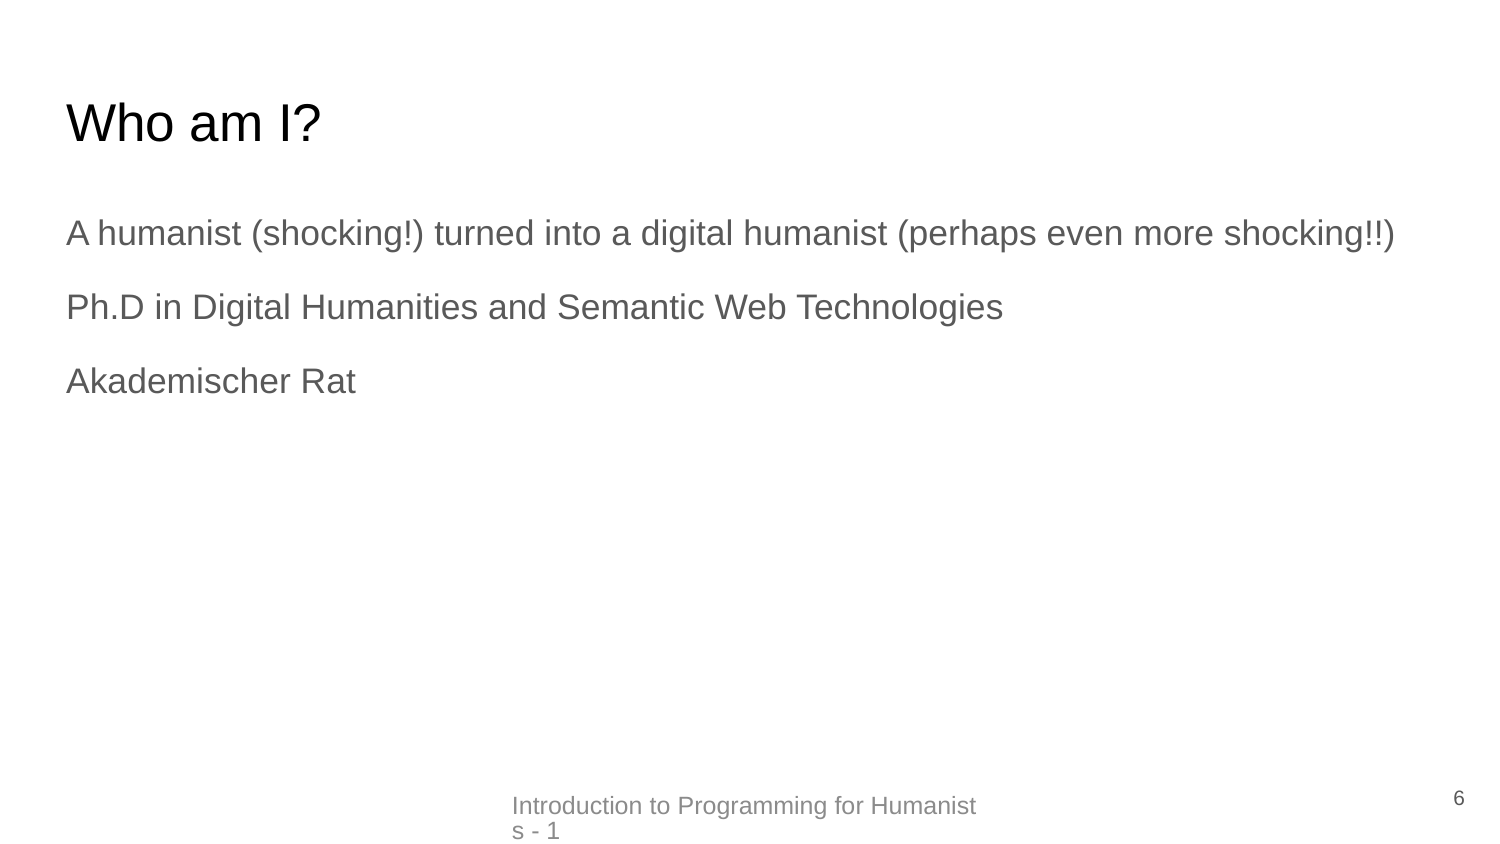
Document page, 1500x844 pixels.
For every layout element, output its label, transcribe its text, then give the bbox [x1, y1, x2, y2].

list A humanist (shocking!) turned into a digital humanist (perhaps even more shocking!!) Ph.D in Digital Humanities and Semantic Web Technologies Akademischer Rat [51, 189, 1449, 750]
title Who am I? [51, 72, 1449, 167]
footer Introduction to Programming for Humanists - 1 [496, 782, 1004, 828]
slide_number 6 [1389, 764, 1480, 830]
